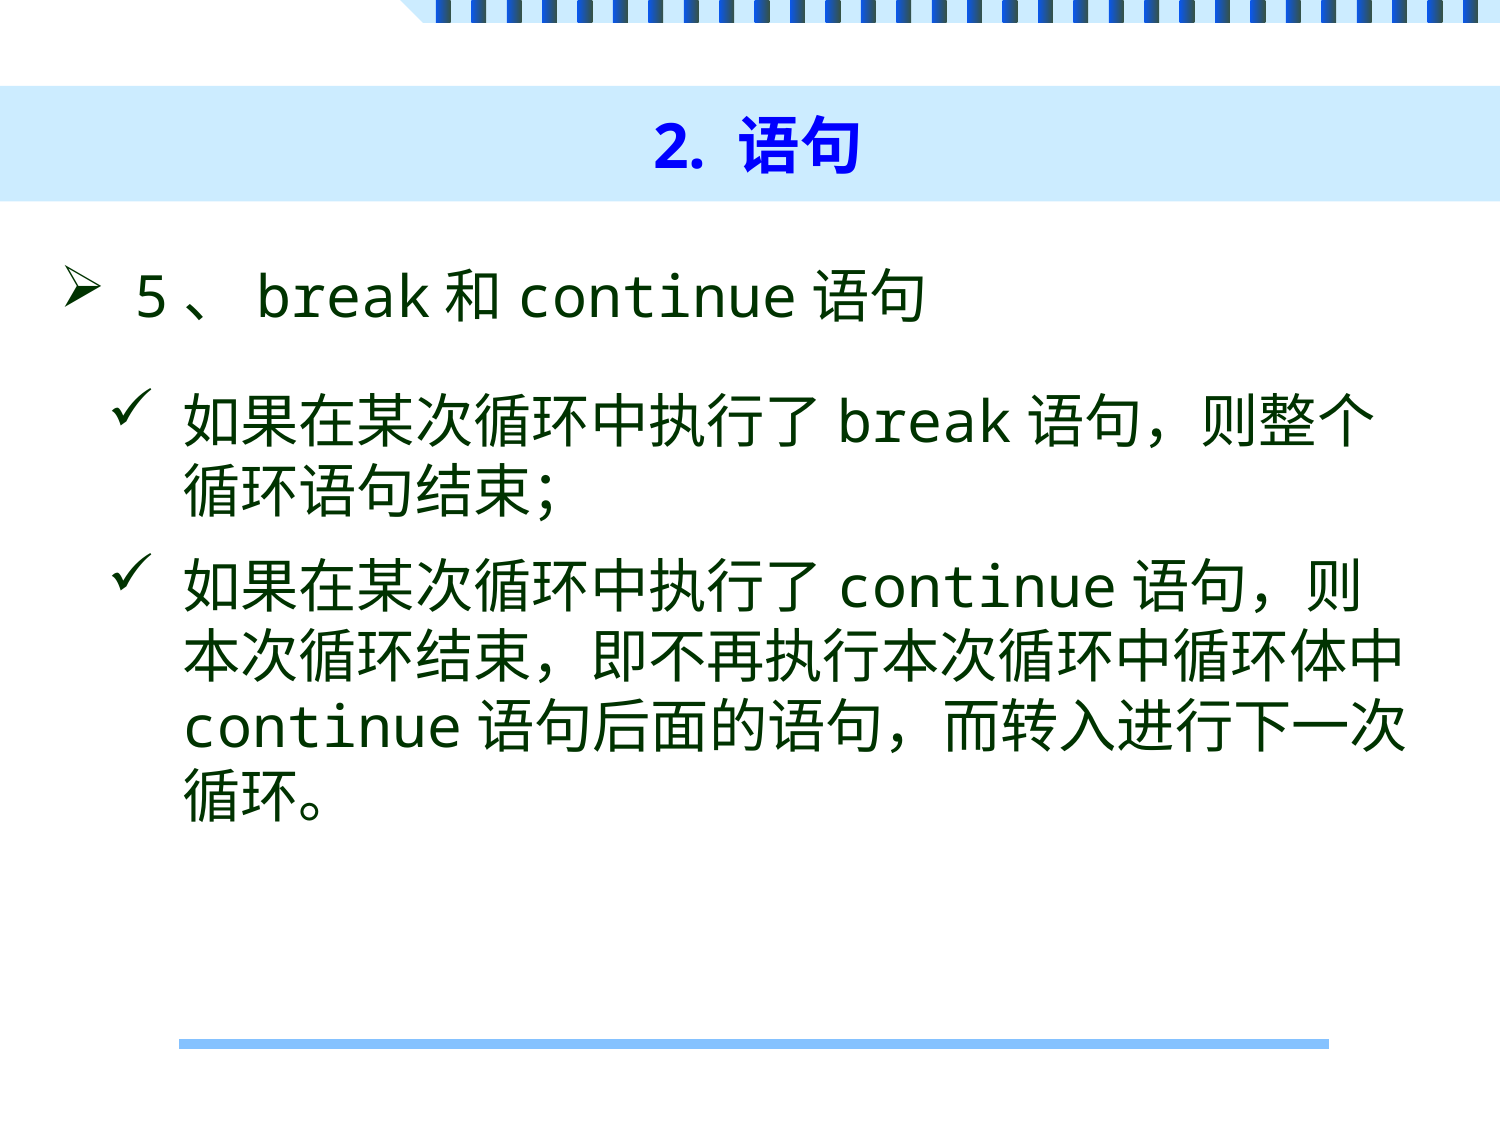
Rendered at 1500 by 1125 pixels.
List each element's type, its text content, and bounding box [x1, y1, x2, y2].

text_box 如果在某次循环中执行了break语句，则整个循环语句结束； 如果在某次循环中执行了continue语句，则本次循环结束，即不再执行本次循环中循环体中continue语句后面的语句，而转入进行下一次循环。 [92, 377, 1424, 837]
title 2. 语句 [0, 85, 1500, 202]
text_box 5、break和continue语句 [45, 251, 1424, 337]
